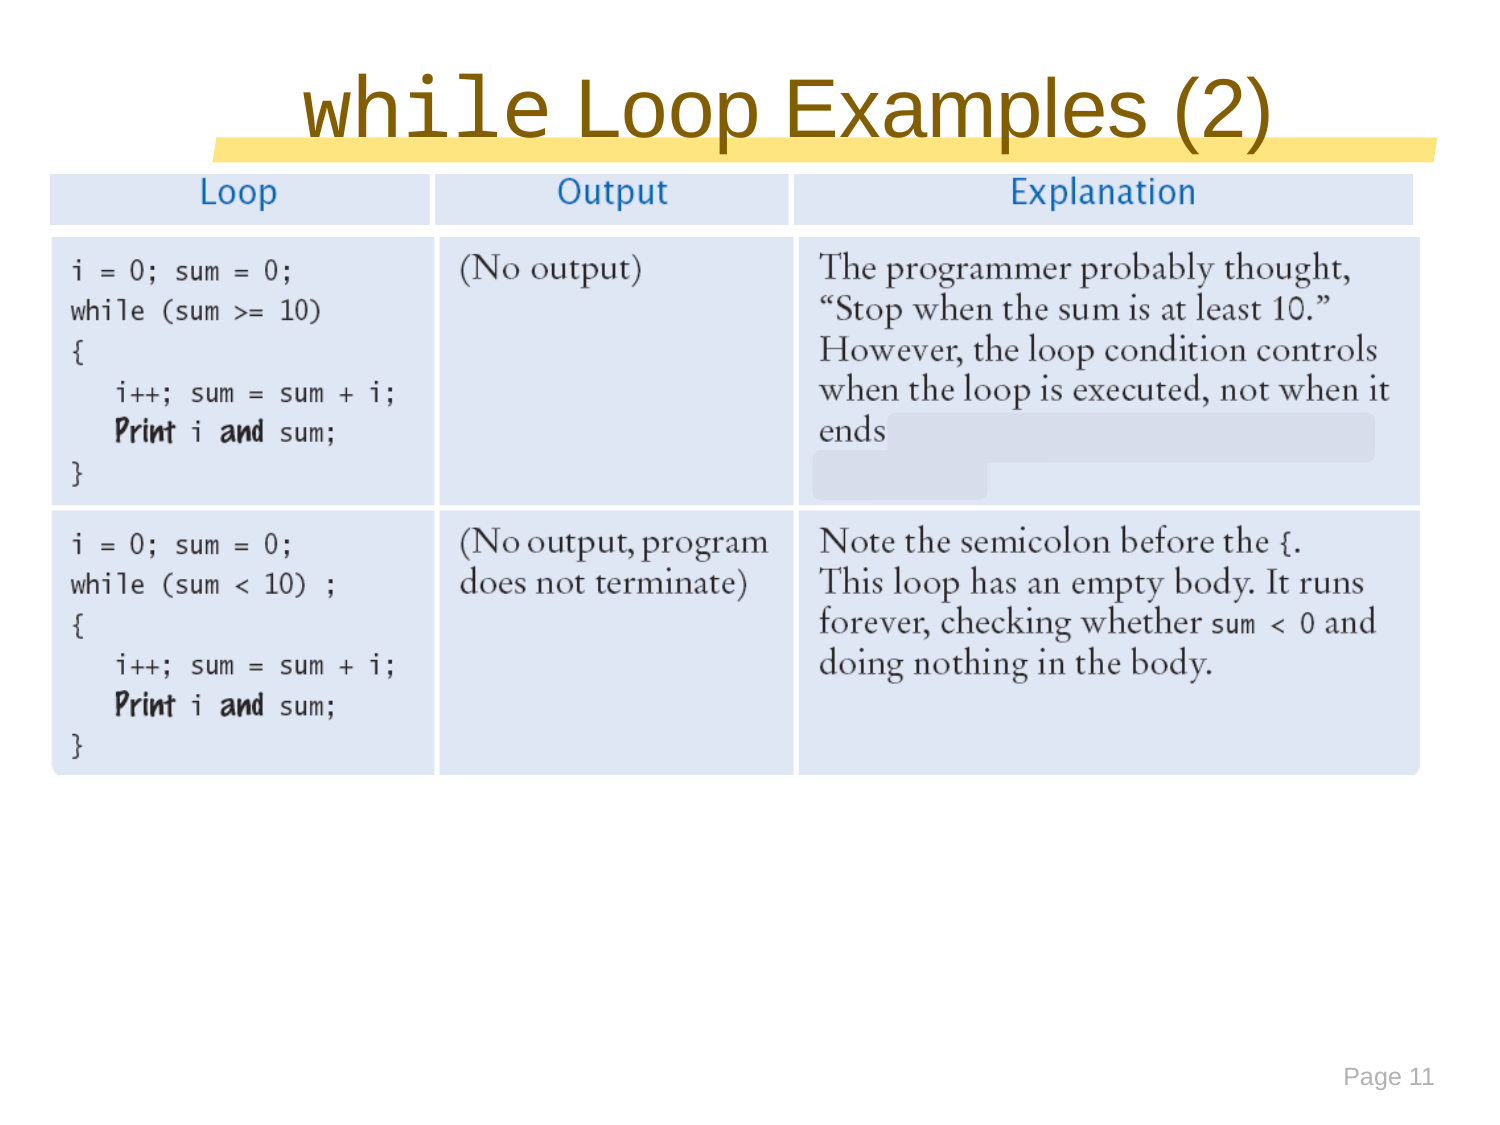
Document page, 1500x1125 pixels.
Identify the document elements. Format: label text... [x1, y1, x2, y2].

picture [49, 237, 1420, 776]
title while Loop Examples (2) [287, 44, 1451, 163]
slide_number Page 11 [1187, 1050, 1450, 1100]
picture [49, 174, 1413, 226]
